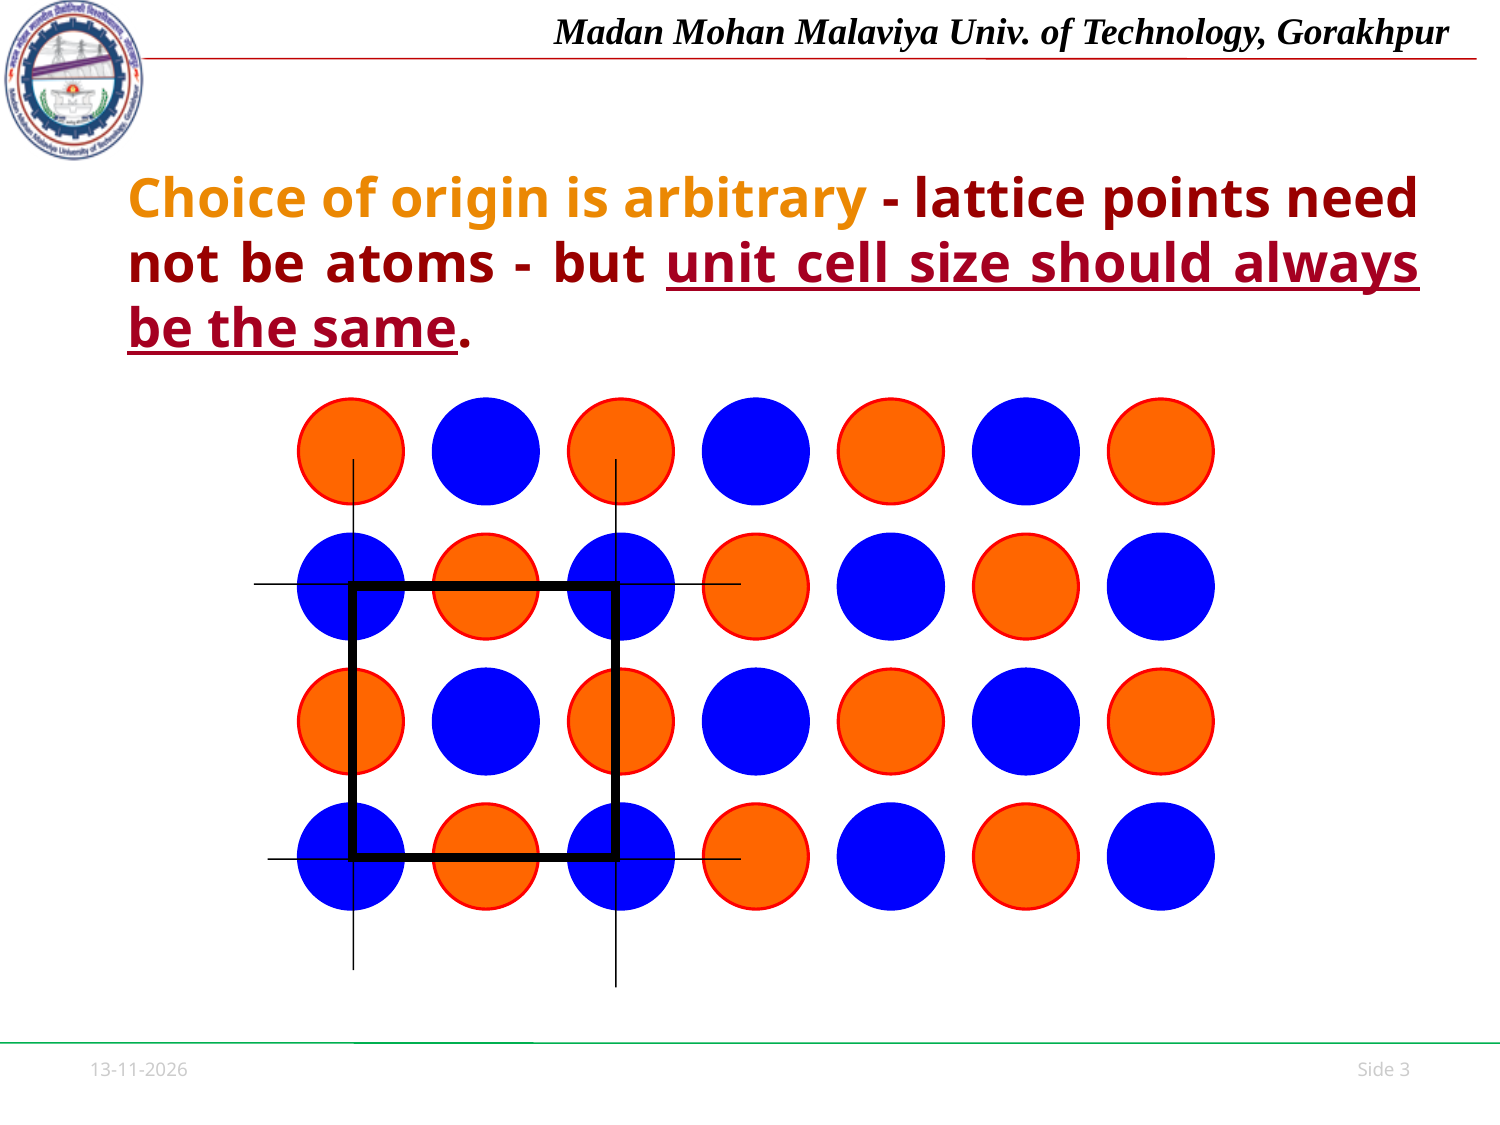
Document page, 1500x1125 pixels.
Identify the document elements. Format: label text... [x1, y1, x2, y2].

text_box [253, 398, 1214, 988]
picture [0, 0, 148, 166]
title Choice of origin is arbitrary - lattice points need not be atoms - but unit cell size should always be the same. [112, 155, 1436, 321]
